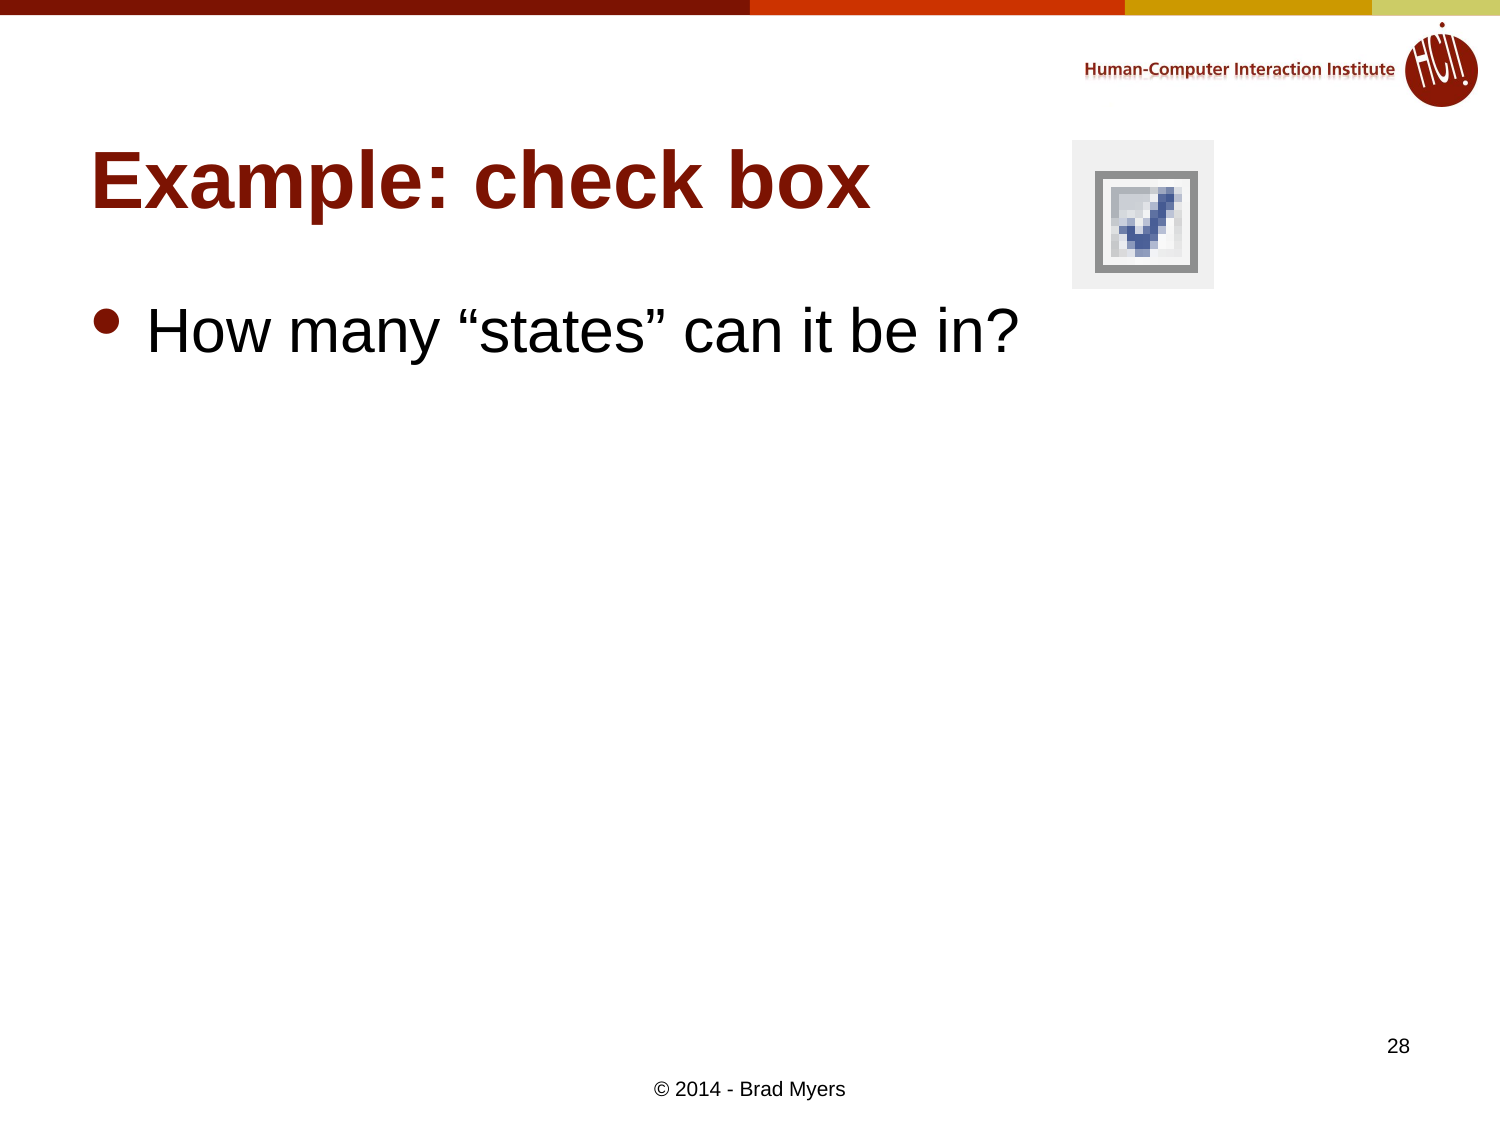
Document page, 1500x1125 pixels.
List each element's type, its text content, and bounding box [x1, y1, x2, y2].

picture [1072, 139, 1214, 290]
slide_number 28 [1074, 1024, 1426, 1101]
footer © 2014 - Brad Myers [512, 1067, 988, 1101]
list How many “states” can it be in? [74, 281, 1426, 1006]
title Example: check box [74, 19, 1313, 233]
picture [1313, 22, 1478, 107]
